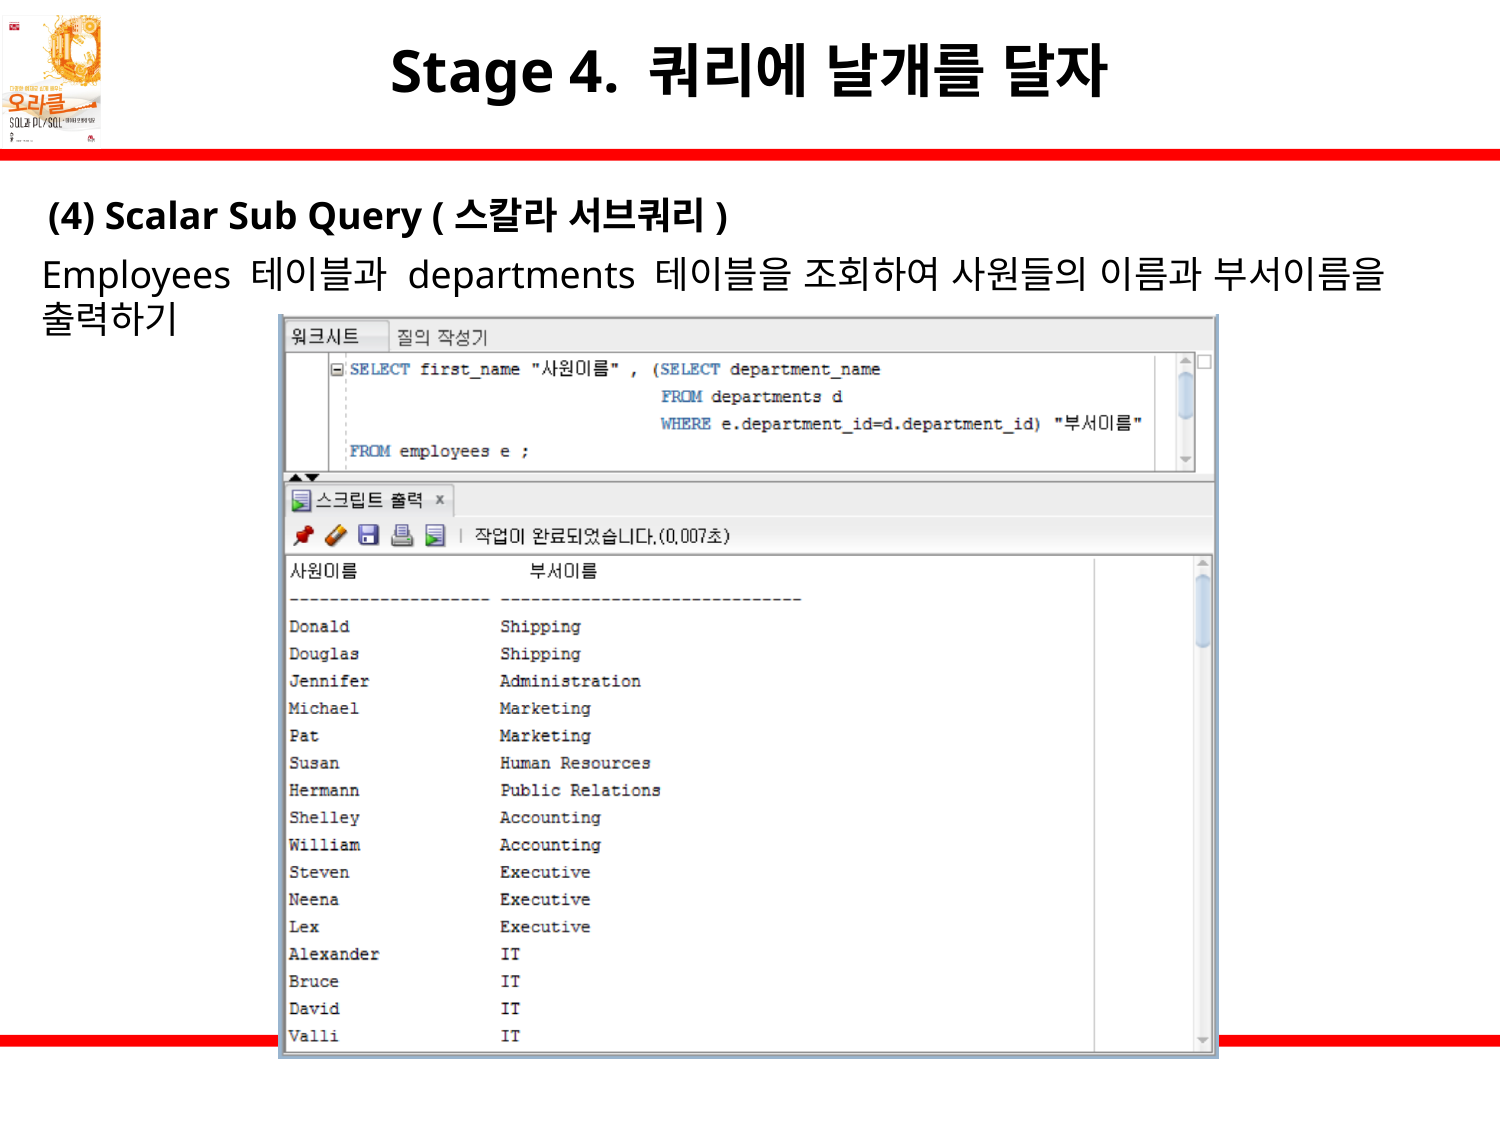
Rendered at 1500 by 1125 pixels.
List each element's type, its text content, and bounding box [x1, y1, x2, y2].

picture [278, 314, 1219, 1059]
text_box (4) Scalar Sub Query (스칼라 서브쿼리) [33, 184, 743, 243]
text_box Employees 테이블과 departments 테이블을 조회하여 사원들의 이름과 부서이름을 출력하기 [26, 243, 1471, 349]
picture [1, 14, 101, 150]
text_box [0, 147, 112, 163]
text_box [0, 1033, 273, 1049]
title Stage 4. 쿼리에 날개를 달자 [112, 0, 1388, 190]
text_box [1223, 1033, 1500, 1049]
text_box [1388, 147, 1500, 163]
